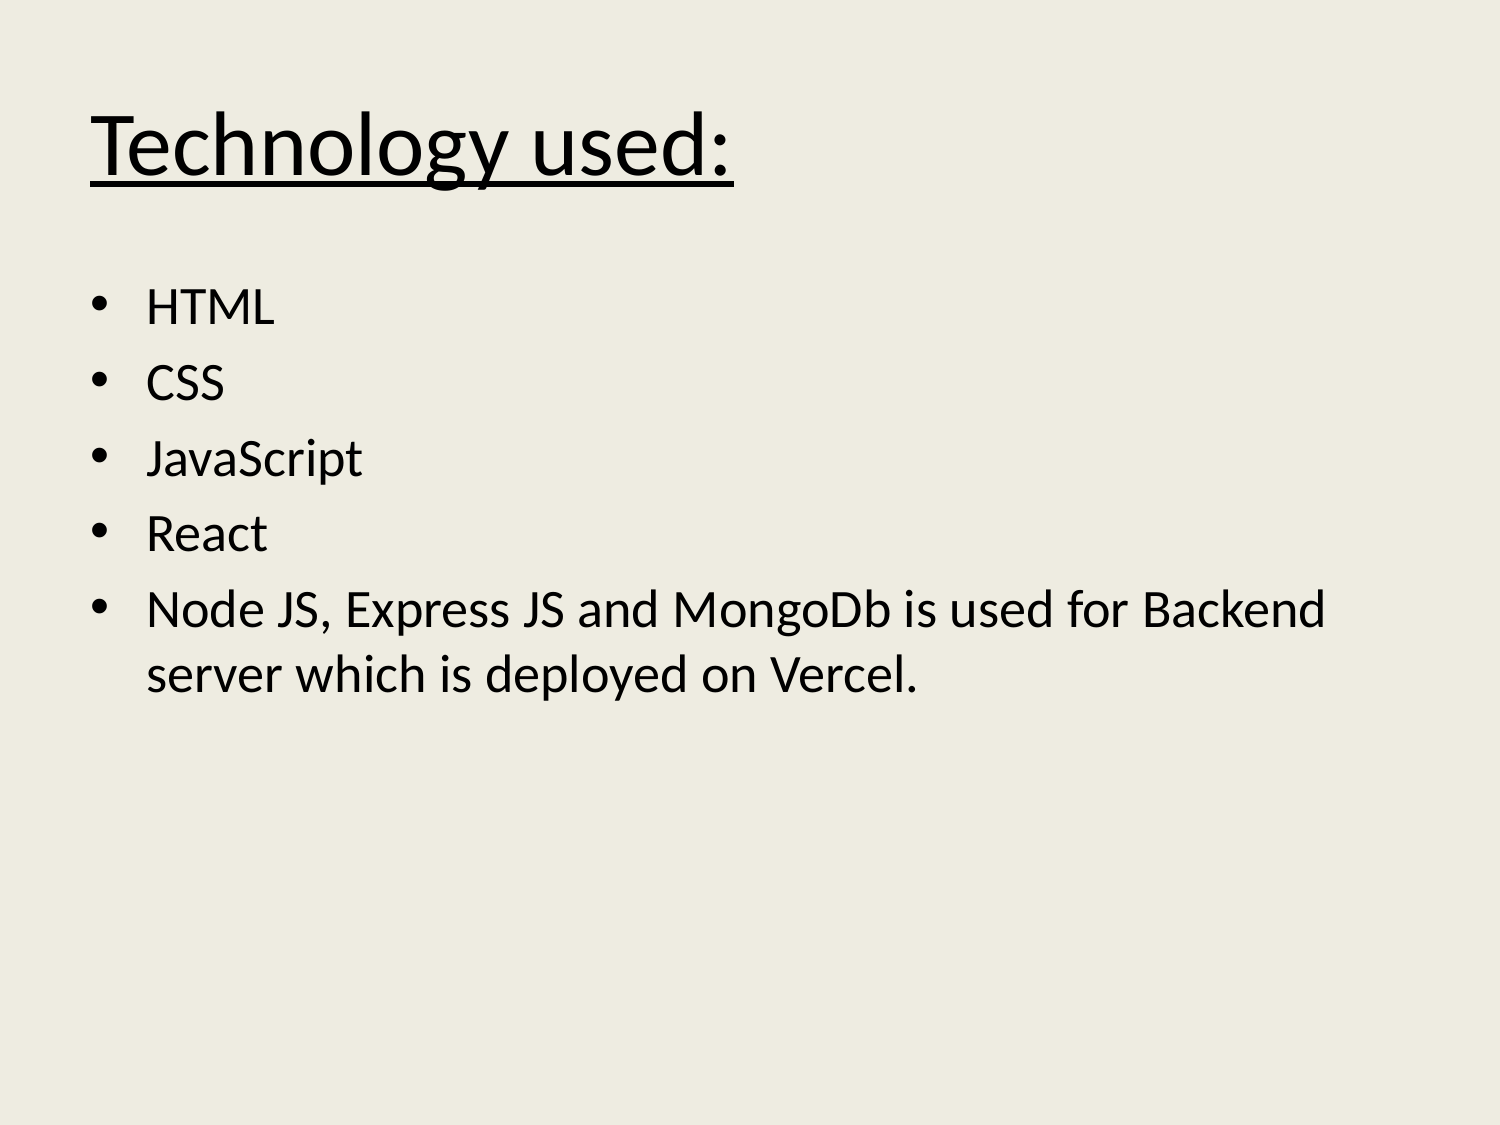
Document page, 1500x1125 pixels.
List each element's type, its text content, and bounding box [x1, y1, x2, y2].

title Technology used: [75, 45, 1425, 233]
list HTML CSS JavaScript React Node JS, Express JS and MongoDb is used for Backend server which is deployed on Vercel. [75, 262, 1425, 1005]
